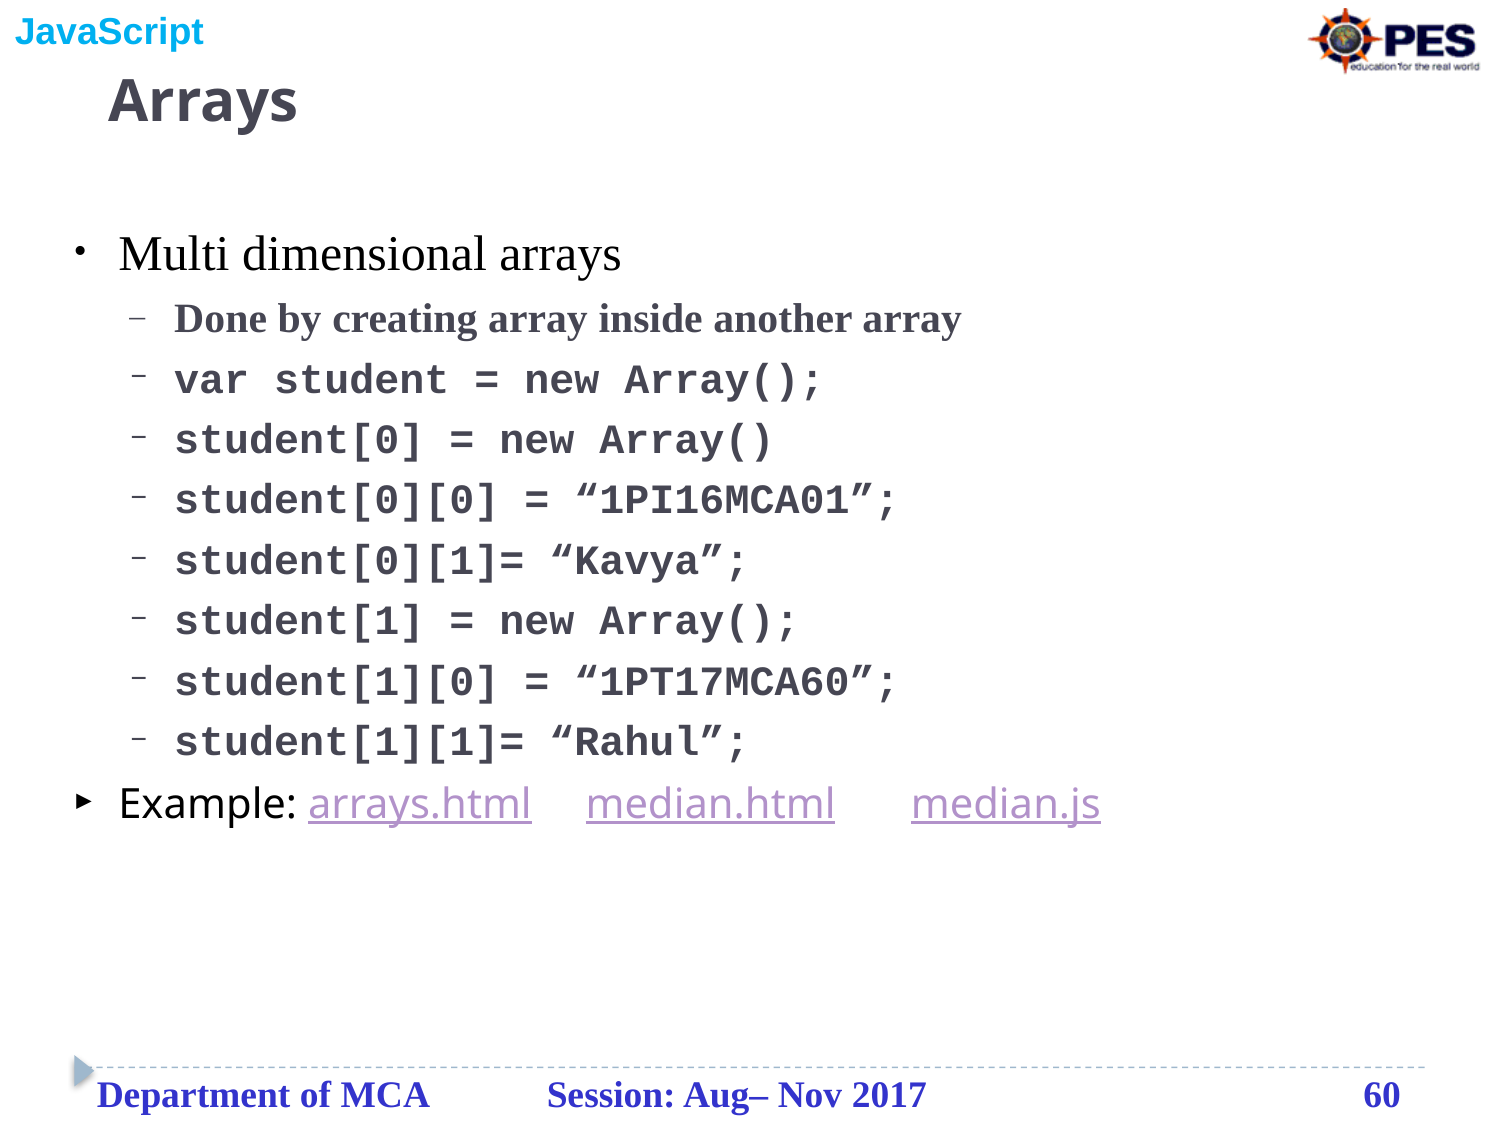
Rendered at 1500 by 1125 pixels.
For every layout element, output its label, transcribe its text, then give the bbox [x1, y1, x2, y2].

title Arrays [93, 24, 1465, 141]
list Multi dimensional arrays Done by creating array inside another array var student = new Array(); student[0] = new Array() student[0][0] = “1PI16MCA01”; student[0][1]= “Kavya”; student[1] = new Array(); student[1][0] = “1PT17MCA60”; student[1][1]= “Rahul”; Example: arrays.html median.html median.js [58, 140, 1395, 1067]
picture [1307, 8, 1492, 82]
